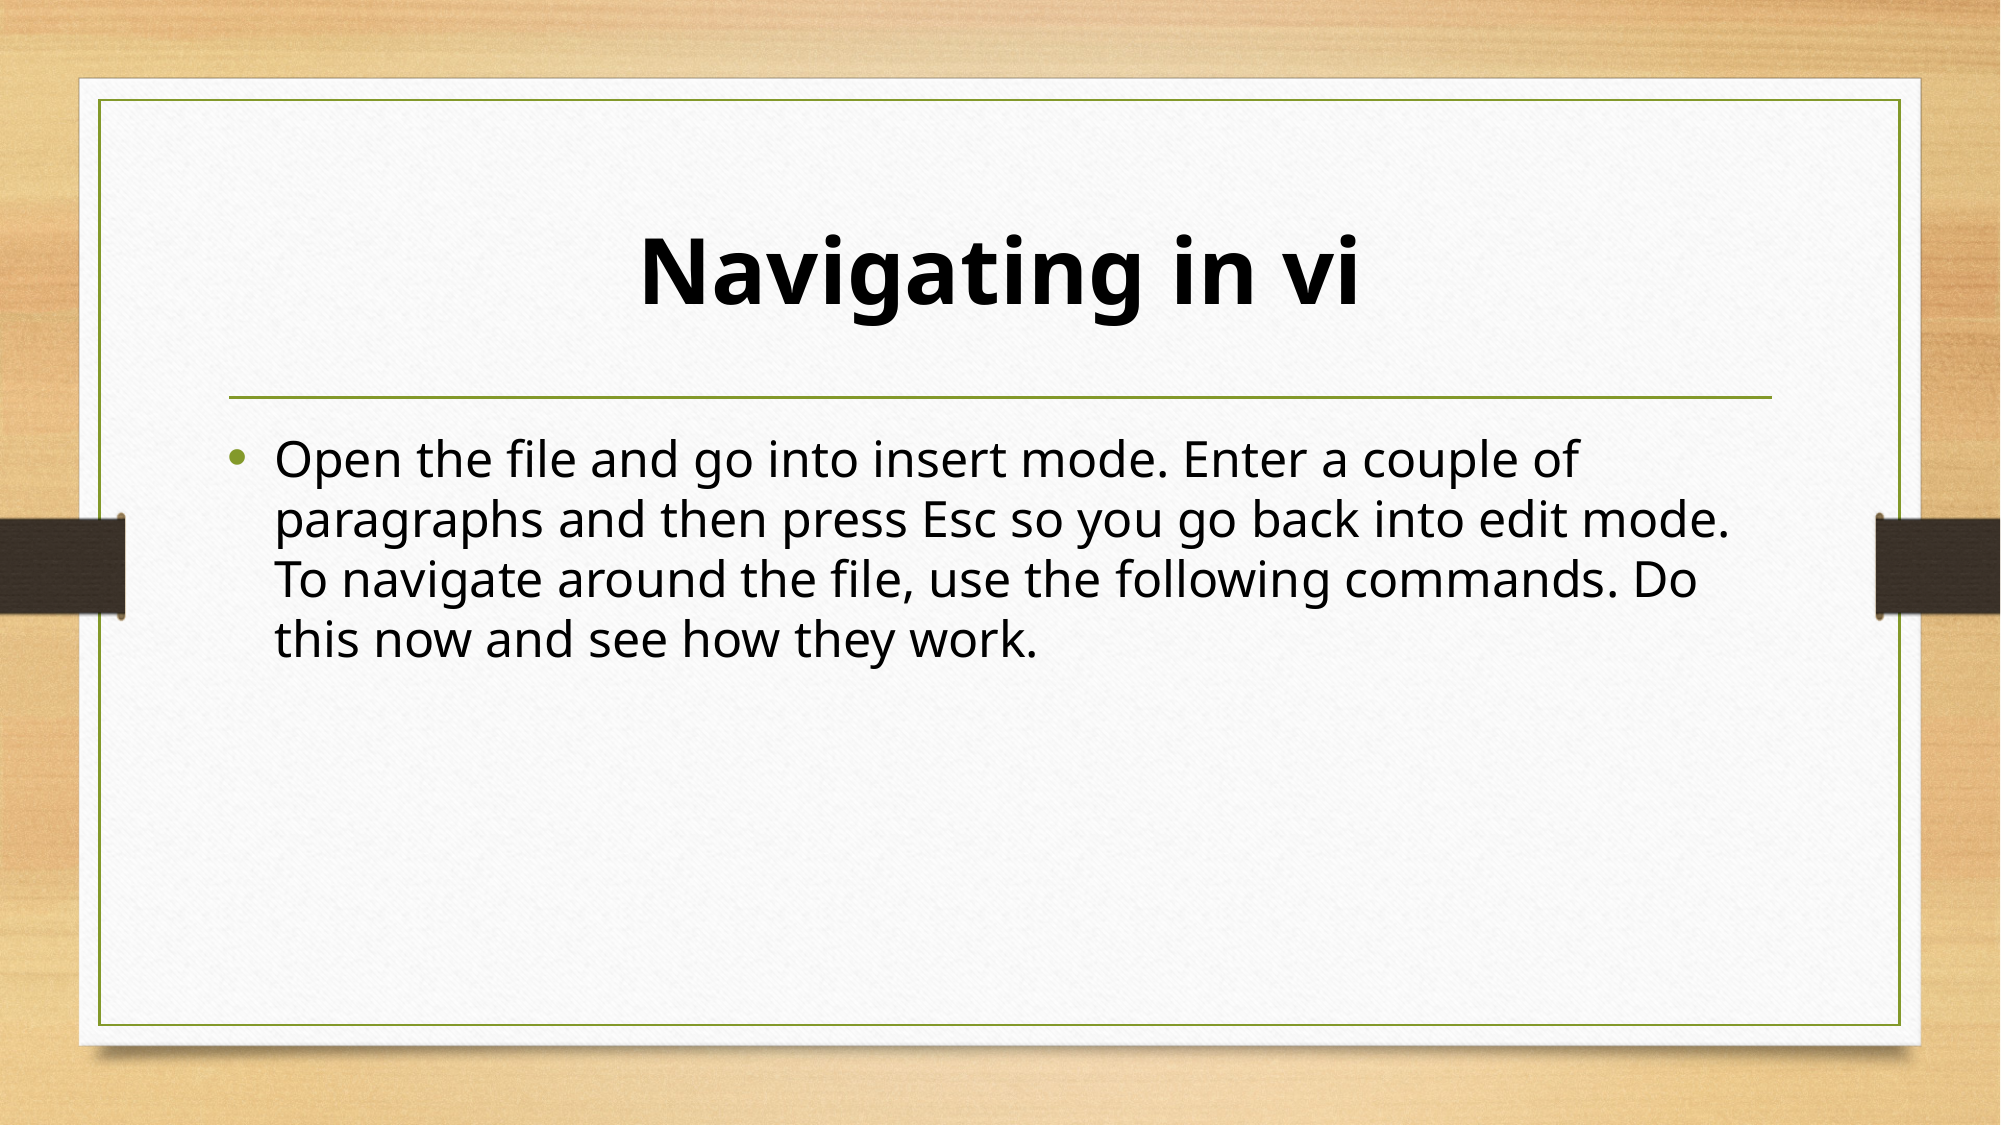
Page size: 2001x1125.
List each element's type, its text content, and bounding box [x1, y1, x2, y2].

picture [0, 0, 2001, 1125]
list Open the file and go into insert mode. Enter a couple of paragraphs and then press Esc so you go back into edit mode. To navigate around the file, use the following commands. Do this now and see how they work. [212, 419, 1788, 964]
title Navigating in vi [212, 161, 1788, 375]
